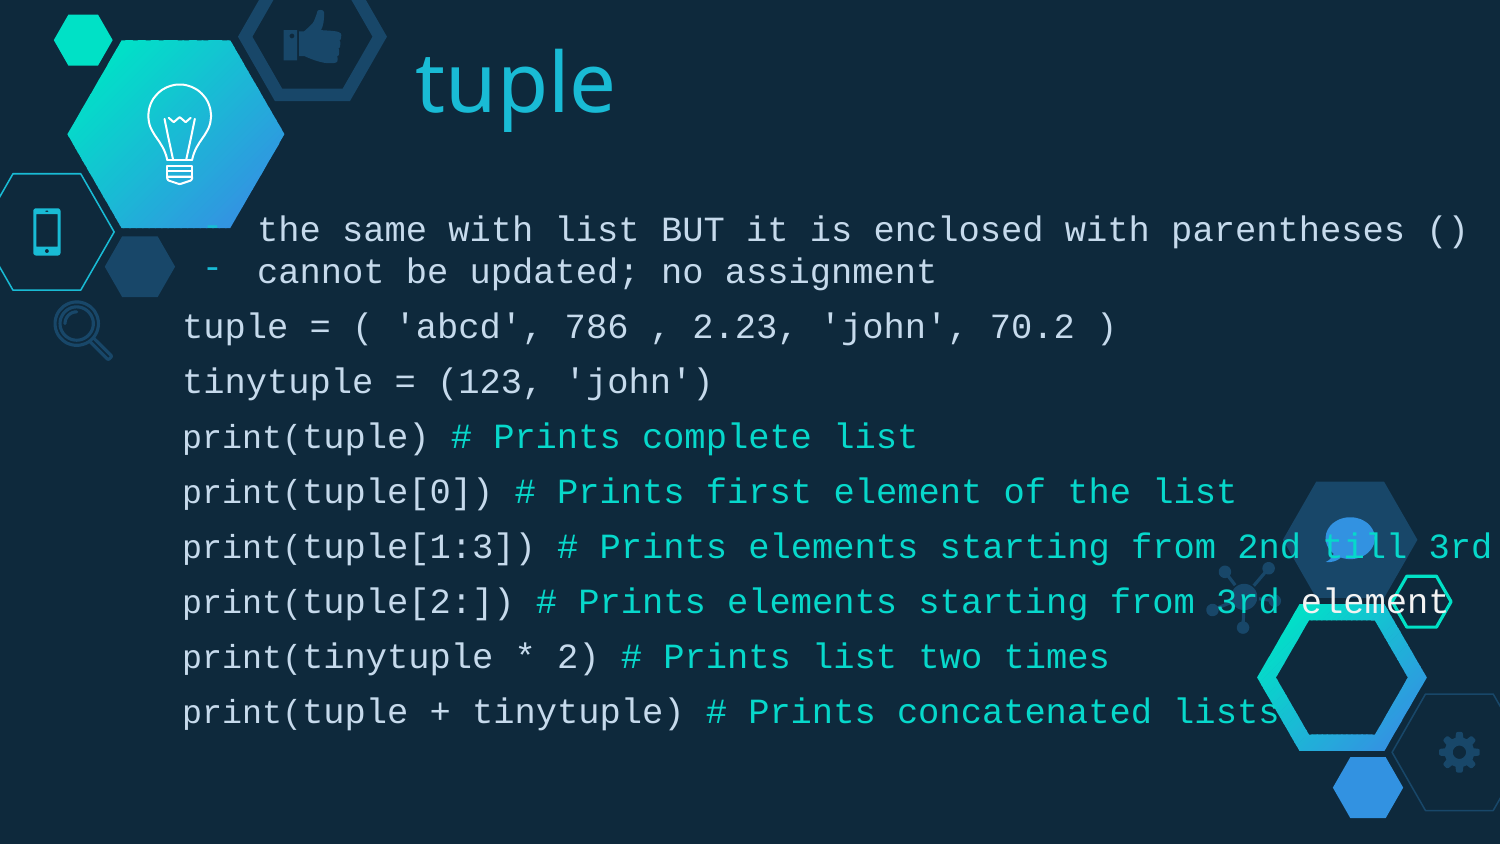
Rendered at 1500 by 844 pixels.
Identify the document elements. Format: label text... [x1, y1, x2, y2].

title tuple [400, 38, 1212, 145]
list the same with list BUT it is enclosed with parentheses () cannot be updated; no assignment tuple = ( 'abcd', 786 , 2.23, 'john', 70.2 ) tinytuple = (123, 'john') print(tuple) # Prints complete list print(tuple[0]) # Prints first element of the list print(tuple[1:3]) # Prints elements starting from 2nd till 3rd print(tuple[2:]) # Prints elements starting from 3rd element print(tinytuple * 2) # Prints list two times print(tuple + tinytuple) # Prints concatenated lists [167, 190, 1500, 808]
